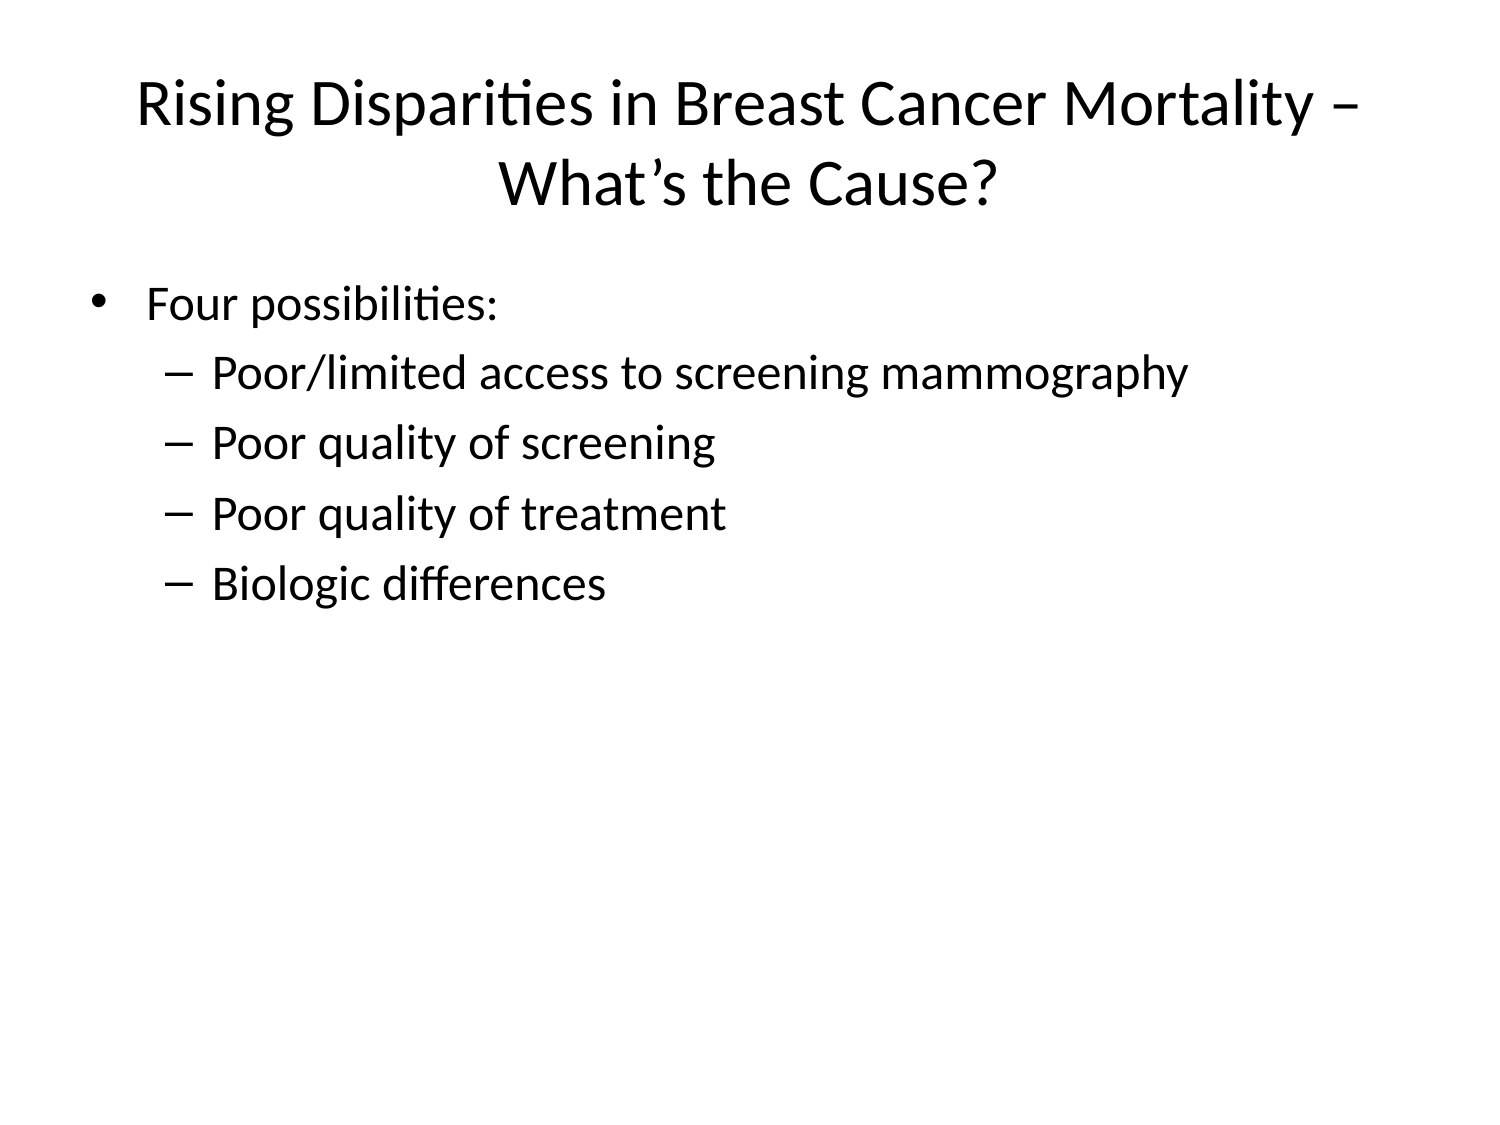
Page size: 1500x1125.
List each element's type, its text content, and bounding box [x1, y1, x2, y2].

title Rising Disparities in Breast Cancer Mortality – What’s the Cause? [75, 45, 1425, 233]
list Four possibilities: Poor/limited access to screening mammography Poor quality of screening Poor quality of treatment Biologic differences [75, 262, 1425, 1005]
